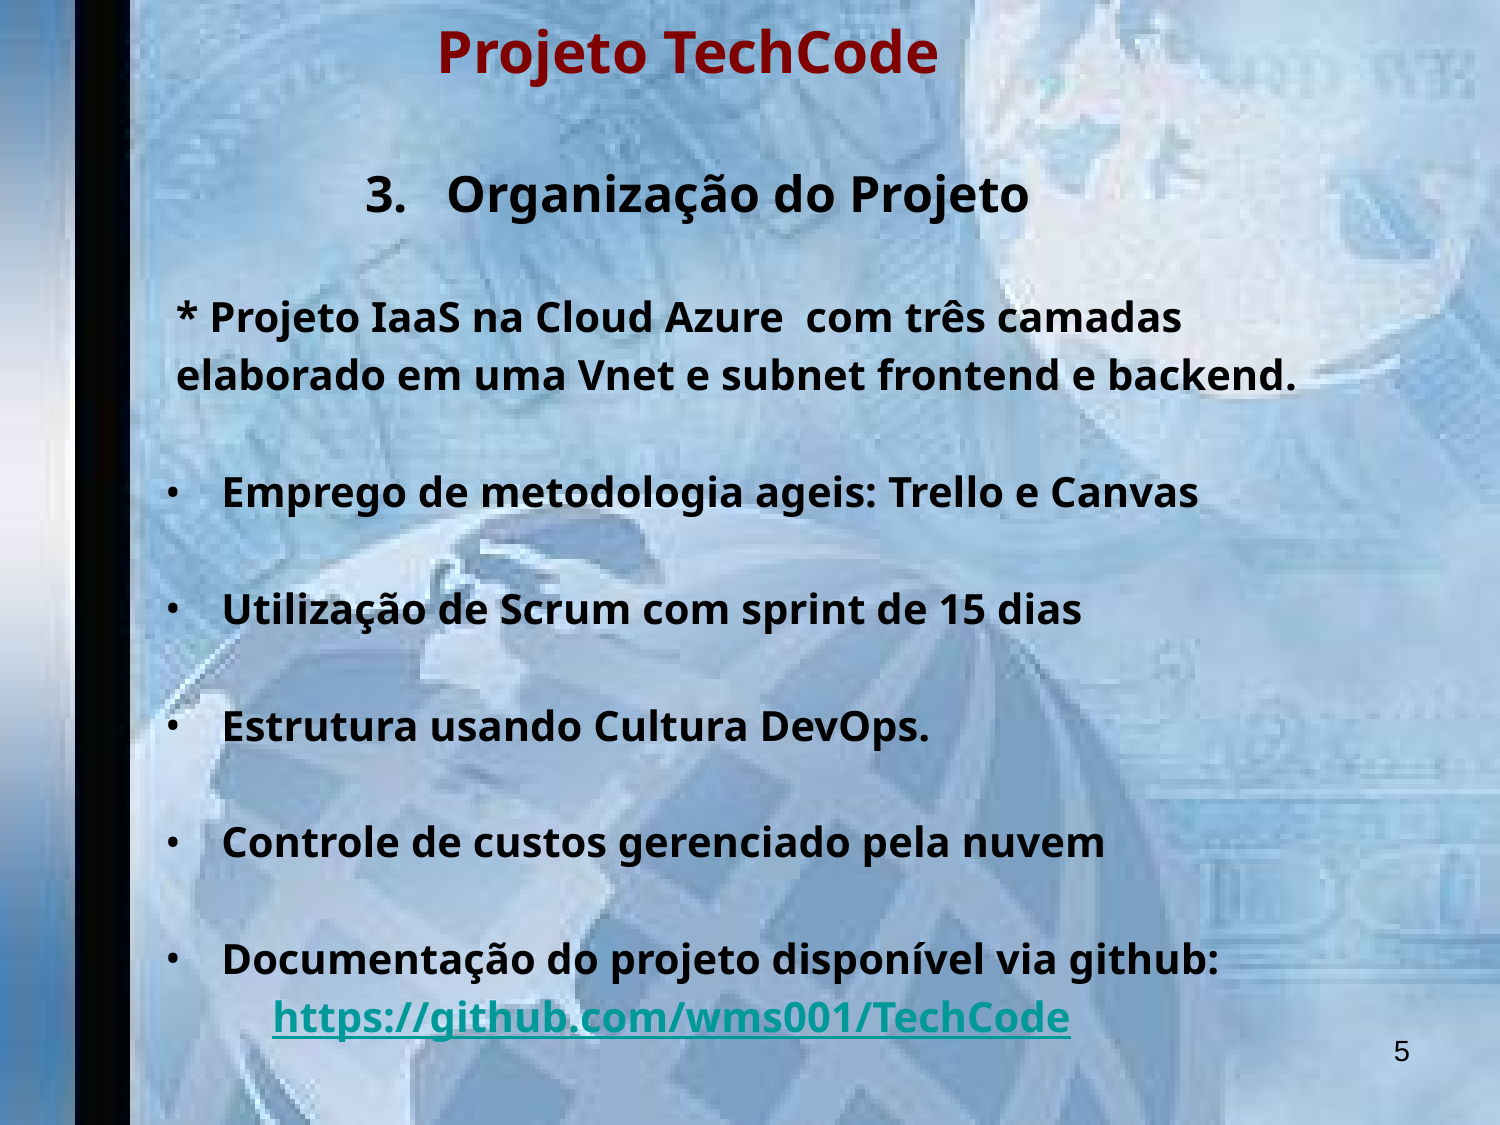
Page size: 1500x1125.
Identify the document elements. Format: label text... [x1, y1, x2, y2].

text_box Projeto TechCode [162, 0, 1500, 183]
slide_number ‹#› [1074, 1024, 1425, 1103]
picture [0, 0, 162, 1125]
subtitle 3. Organização do Projeto * Projeto IaaS na Cloud Azure com três camadas elaborado em uma Vnet e subnet frontend e backend. Emprego de metodologia ageis: Trello e Canvas Utilização de Scrum com sprint de 15 dias Estrutura usando Cultura DevOps. Controle de custos gerenciado pela nuvem Documentação do projeto disponível via github: https://github.com/wms001/TechCode [150, 75, 1500, 1125]
